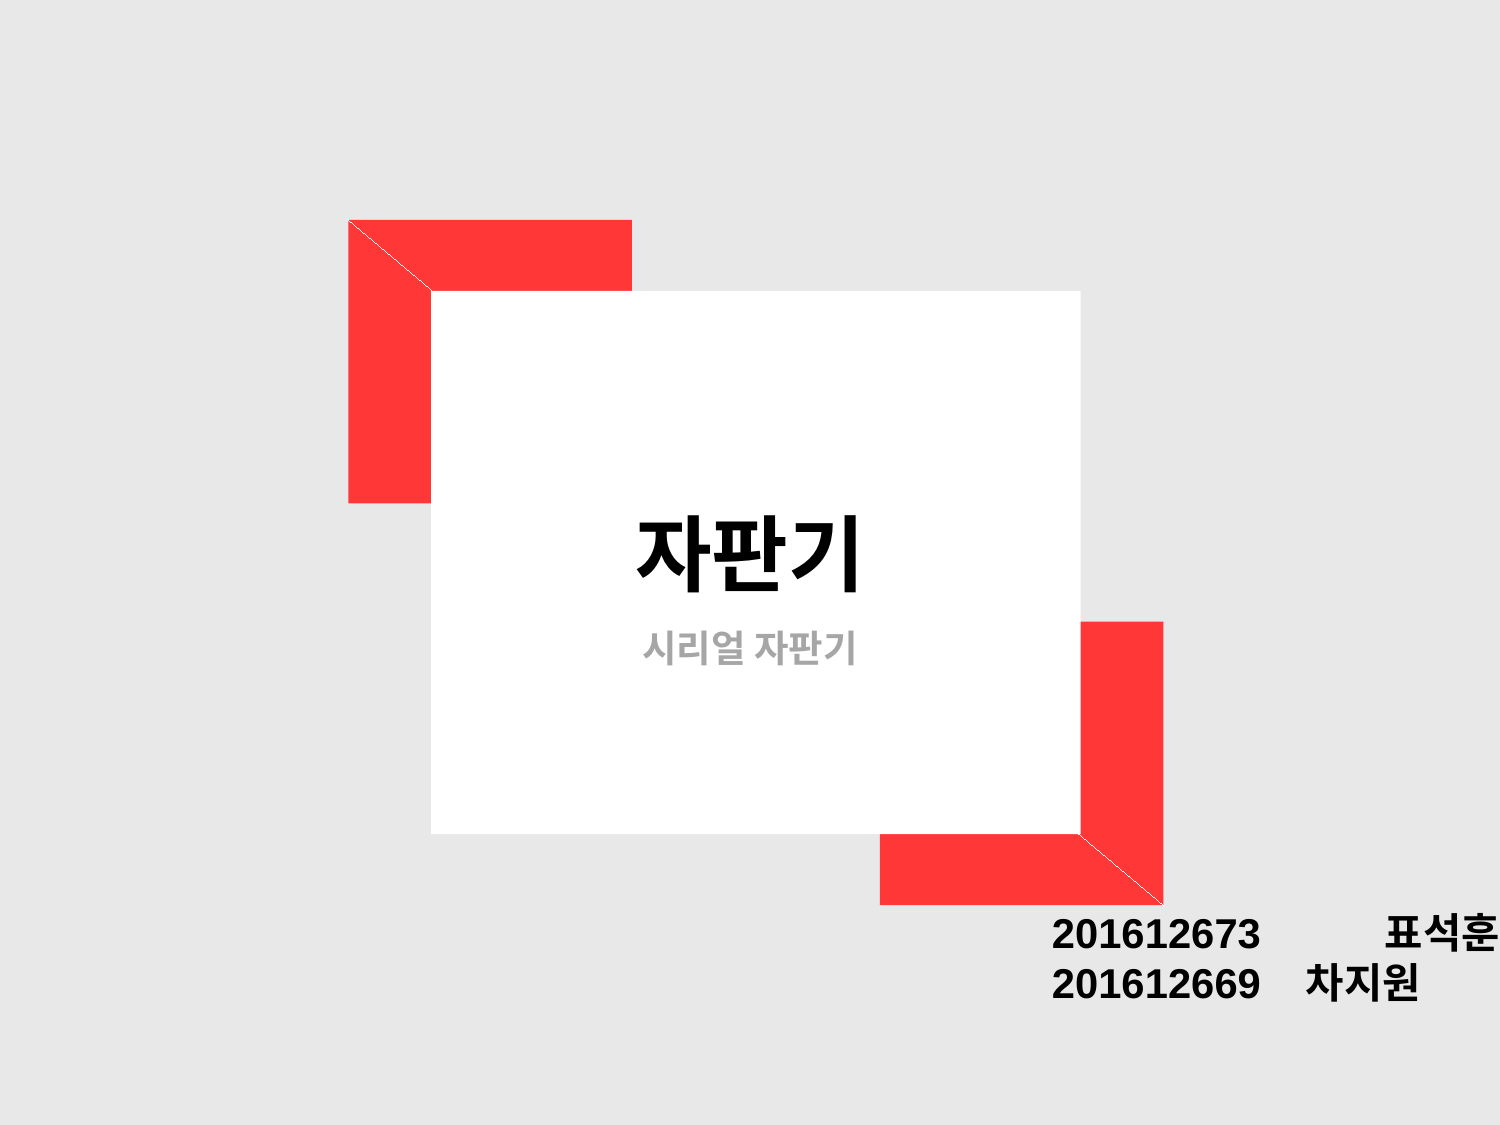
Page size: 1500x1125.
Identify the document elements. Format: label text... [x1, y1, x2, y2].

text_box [348, 219, 1164, 906]
text_box 201612673 표석훈 201612669 차지원 [1044, 799, 1500, 1015]
